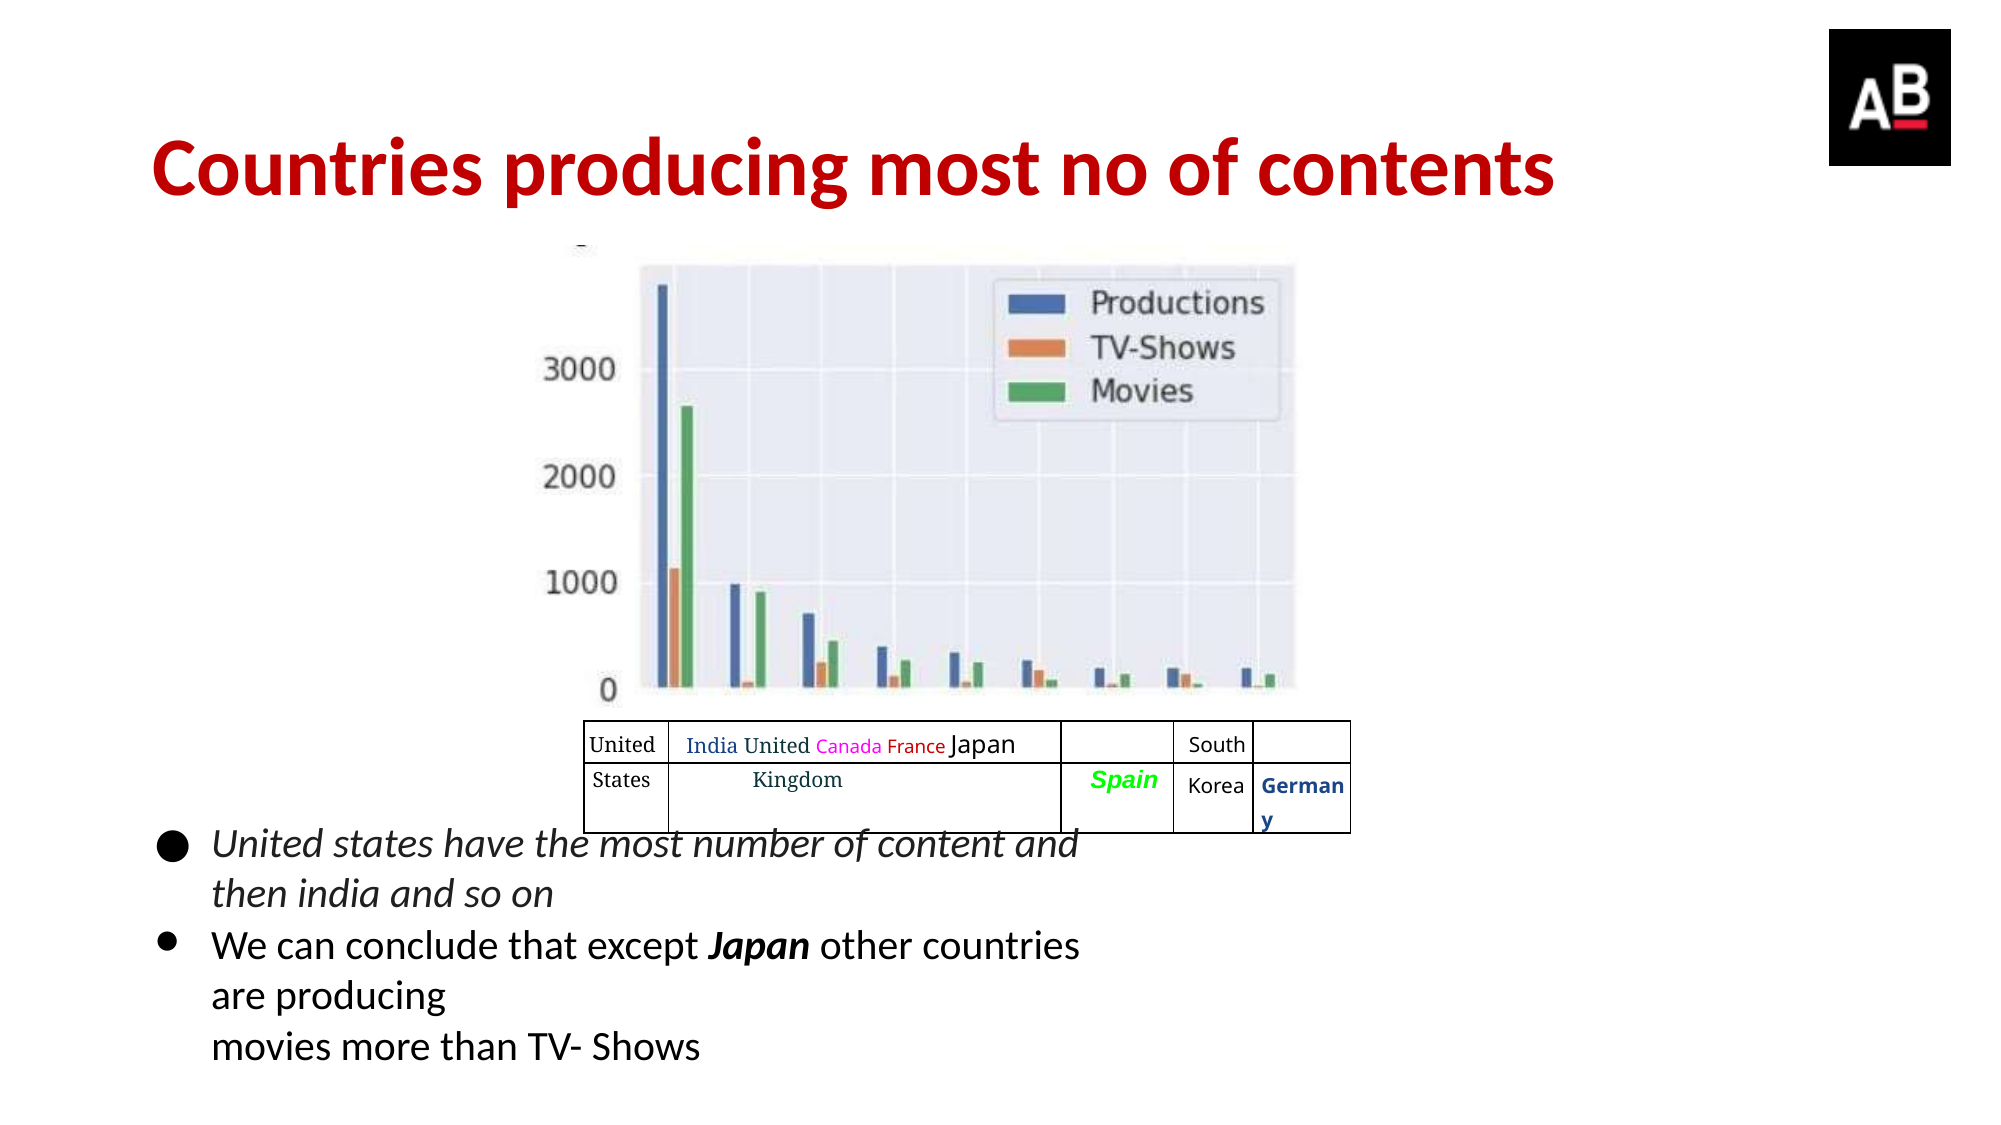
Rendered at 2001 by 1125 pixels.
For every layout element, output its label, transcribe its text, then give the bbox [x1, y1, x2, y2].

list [535, 244, 1305, 708]
table_header India United Canada France Japan [669, 722, 1060, 762]
table_cell Kingdom [669, 764, 1060, 808]
table_header [1254, 722, 1350, 762]
table_cell Spain [1062, 764, 1173, 832]
table_header [1062, 722, 1173, 762]
picture [1829, 29, 1951, 167]
table_header South [1174, 722, 1252, 762]
table_cell Germany [1254, 764, 1350, 832]
table_header United [585, 722, 668, 762]
text_box United states have the most number of content and then india and so on We can conclude that except Japan other countries are producing movies more than TV- Shows [137, 808, 1138, 1077]
table_cell Korea [1174, 764, 1252, 832]
title Countries producing most no of contents [137, 59, 1863, 278]
table_cell States [585, 764, 668, 808]
